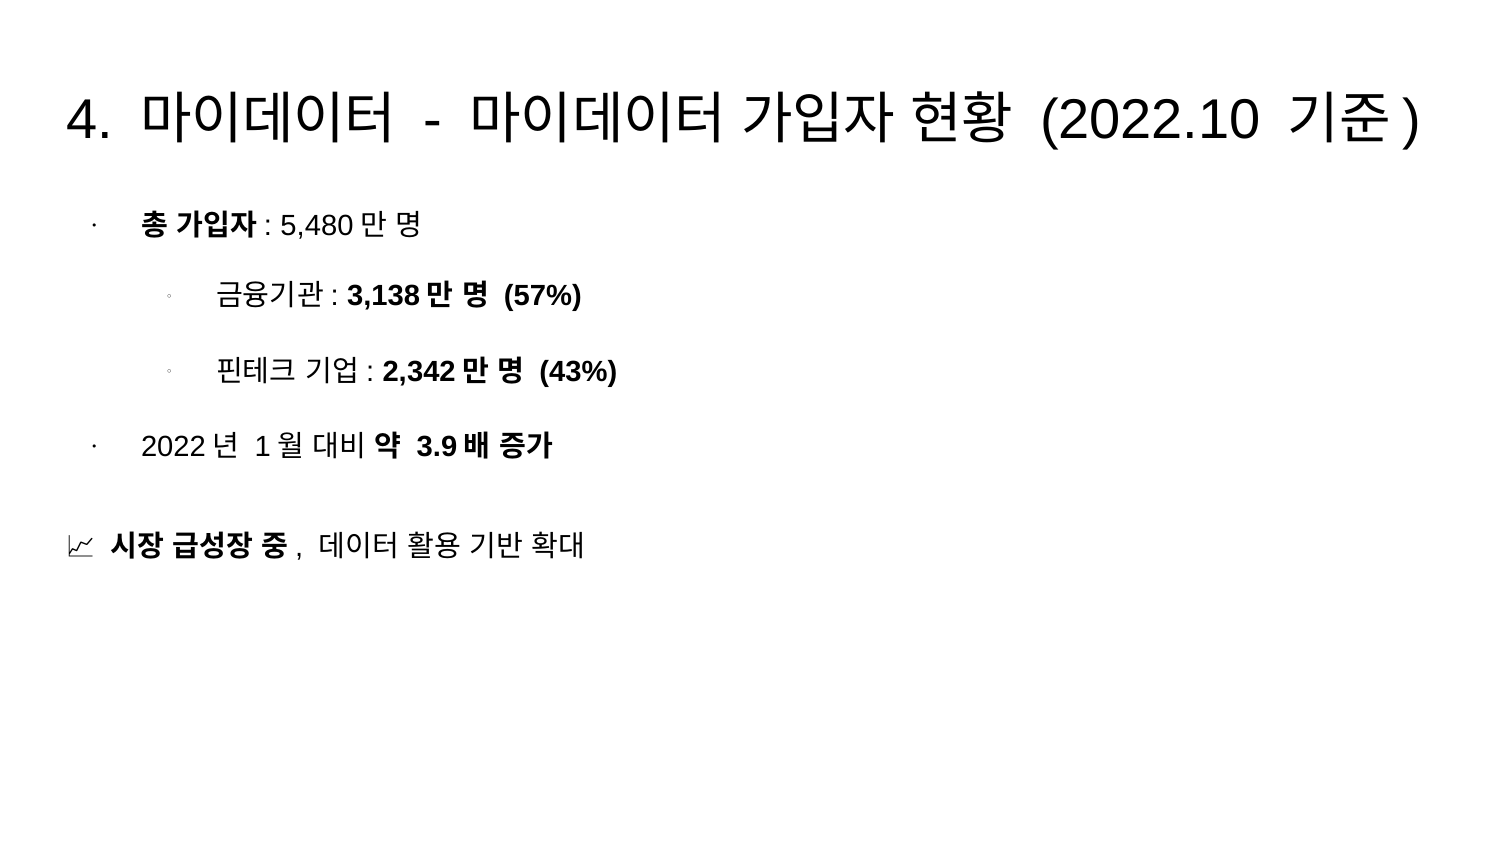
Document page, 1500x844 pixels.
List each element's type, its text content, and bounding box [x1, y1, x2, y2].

list 총 가입자: 5,480만 명 금융기관: 3,138만 명 (57%) 핀테크 기업: 2,342만 명 (43%) 2022년 1월 대비 약 3.9배 증가 📈 시장 급성장 중, 데이터 활용 기반 확대 [51, 189, 1449, 750]
title 4. 마이데이터 - 마이데이터 가입자 현황 (2022.10 기준) [51, 72, 1449, 167]
